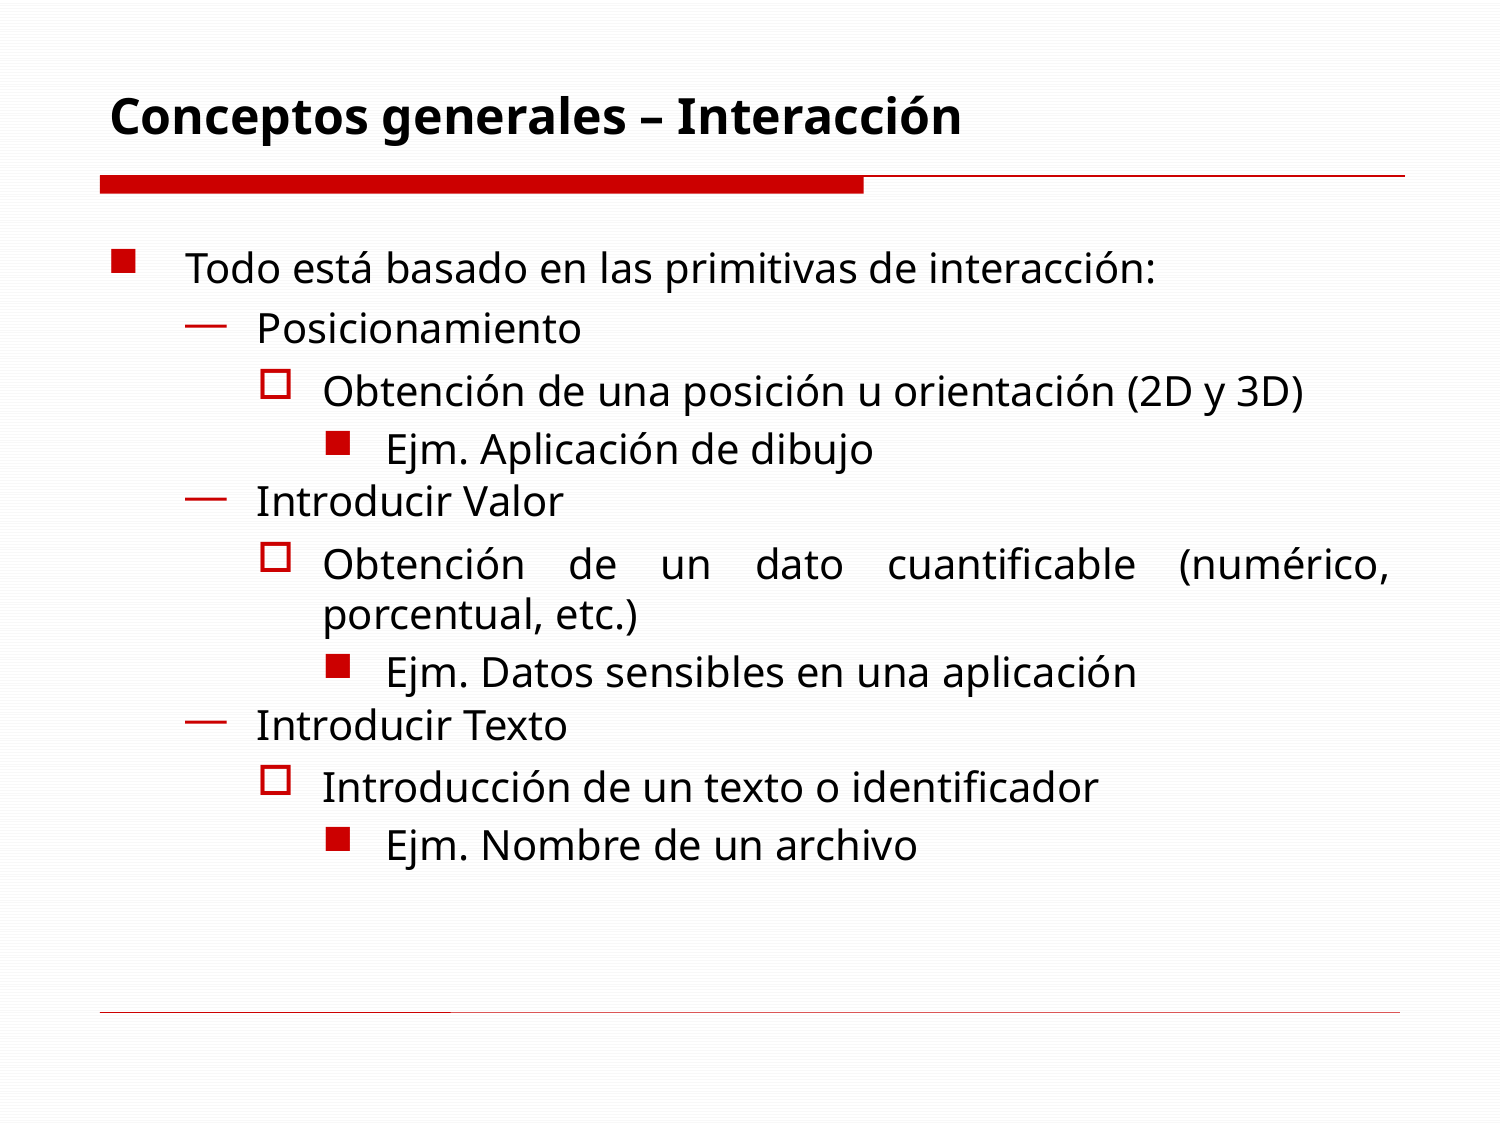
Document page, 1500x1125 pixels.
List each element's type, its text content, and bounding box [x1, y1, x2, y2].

list Todo está basado en las primitivas de interacción: Posicionamiento Obtención de una posición u orientación (2D y 3D) Ejm. Aplicación de dibujo Introducir Valor Obtención de un dato cuantificable (numérico, porcentual, etc.) Ejm. Datos sensibles en una aplicación Introducir Texto Introducción de un texto o identificador Ejm. Nombre de un archivo [92, 234, 1406, 997]
title Conceptos generales – Interacción [93, 23, 1407, 153]
